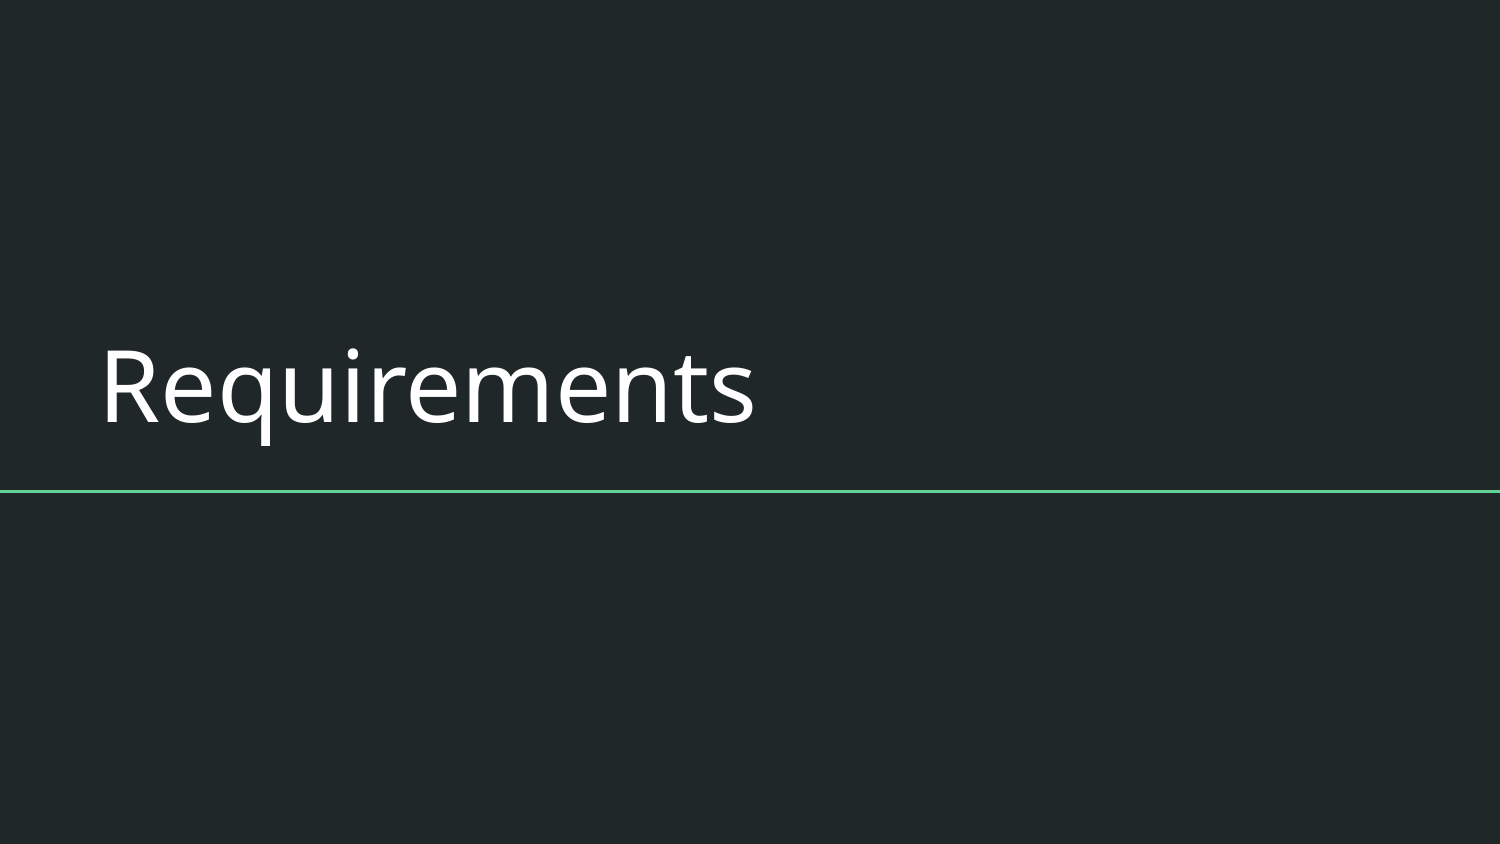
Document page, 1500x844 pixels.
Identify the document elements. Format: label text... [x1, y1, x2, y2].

title Requirements [83, 206, 1417, 467]
